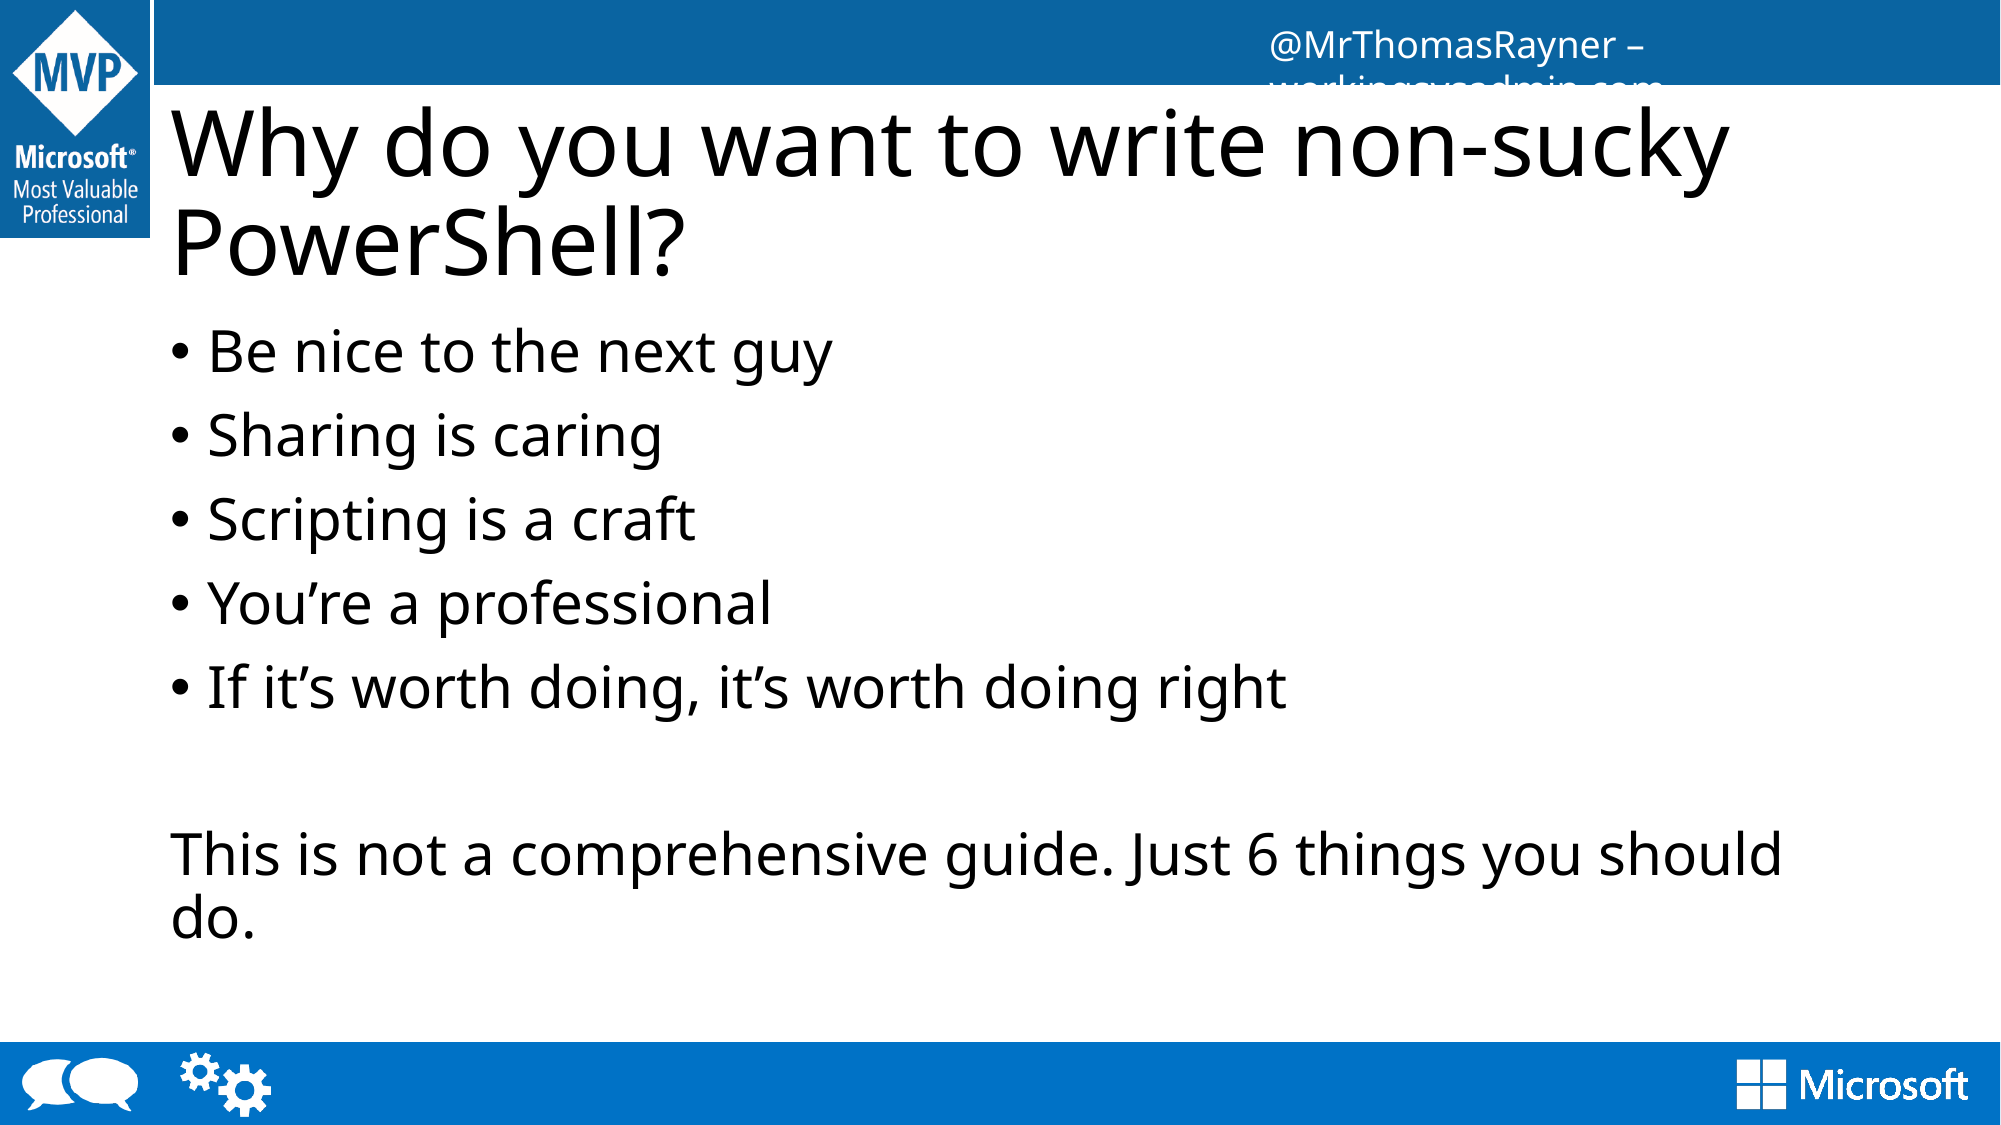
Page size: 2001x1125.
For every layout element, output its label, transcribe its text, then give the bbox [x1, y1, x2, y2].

title Why do you want to write non-sucky PowerShell? [155, 90, 1863, 224]
picture [1704, 1029, 2000, 1125]
picture [180, 1039, 271, 1125]
picture [22, 1026, 138, 1125]
list Be nice to the next guy Sharing is caring Scripting is a craft You’re a professional If it’s worth doing, it’s worth doing right This is not a comprehensive guide. Just 6 things you should do. [155, 224, 1863, 939]
picture [0, 0, 150, 238]
